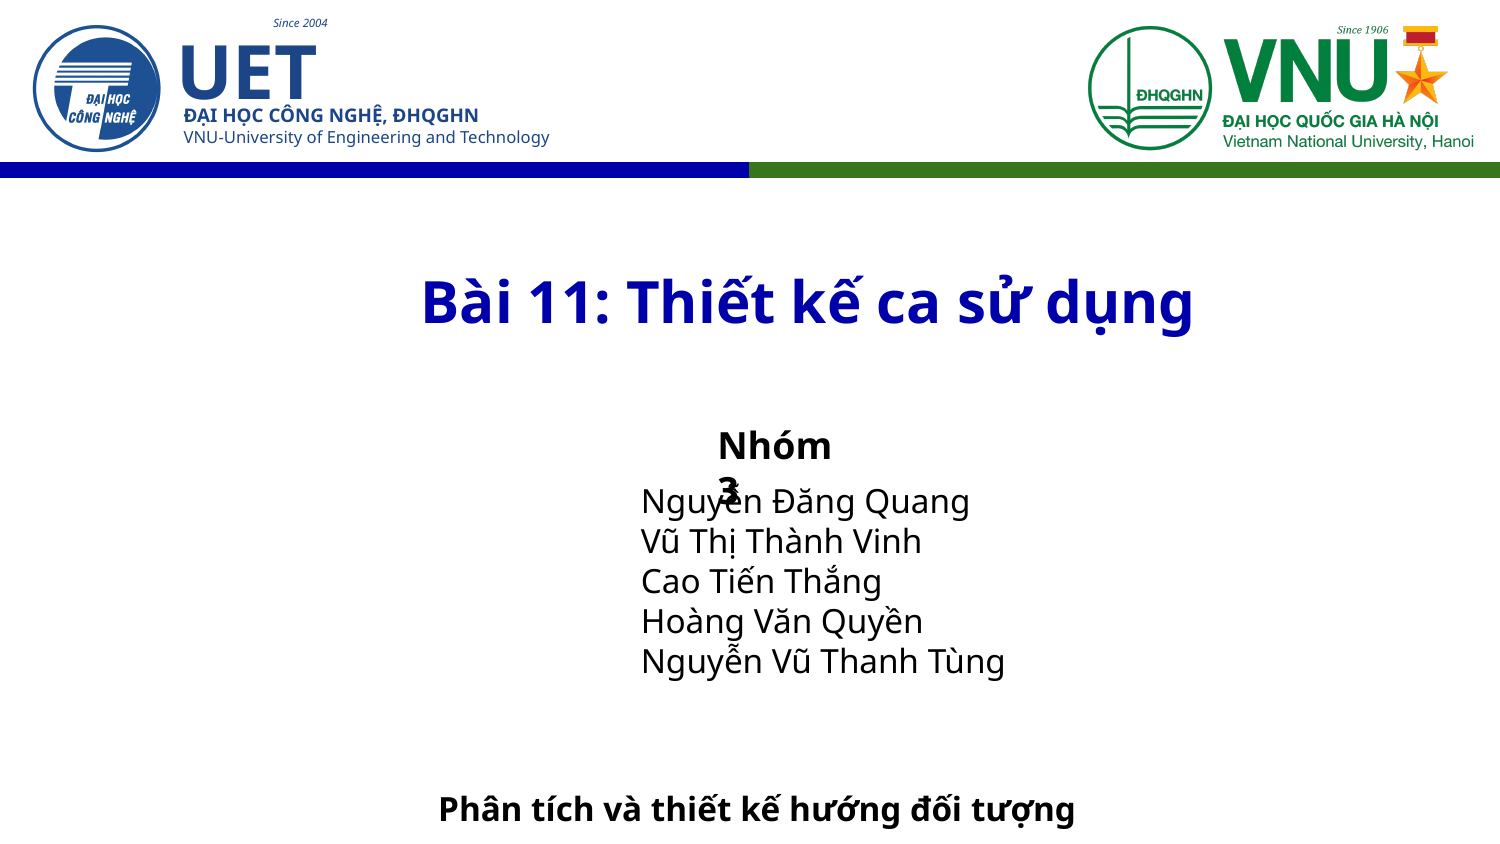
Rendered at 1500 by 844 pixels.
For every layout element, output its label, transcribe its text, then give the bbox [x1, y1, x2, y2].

text_box Phân tích và thiết kế hướng đối tượng [401, 772, 1114, 843]
text_box Nhóm 3 [702, 407, 872, 465]
text_box Bài 11: Thiết kế ca sử dụng [263, 250, 1354, 351]
text_box Nguyễn Đăng Quang Vũ Thị Thành Vinh Cao Tiến Thắng Hoàng Văn Quyền Nguyễn Vũ Thanh Tùng [625, 465, 1046, 735]
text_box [0, 0, 1500, 177]
